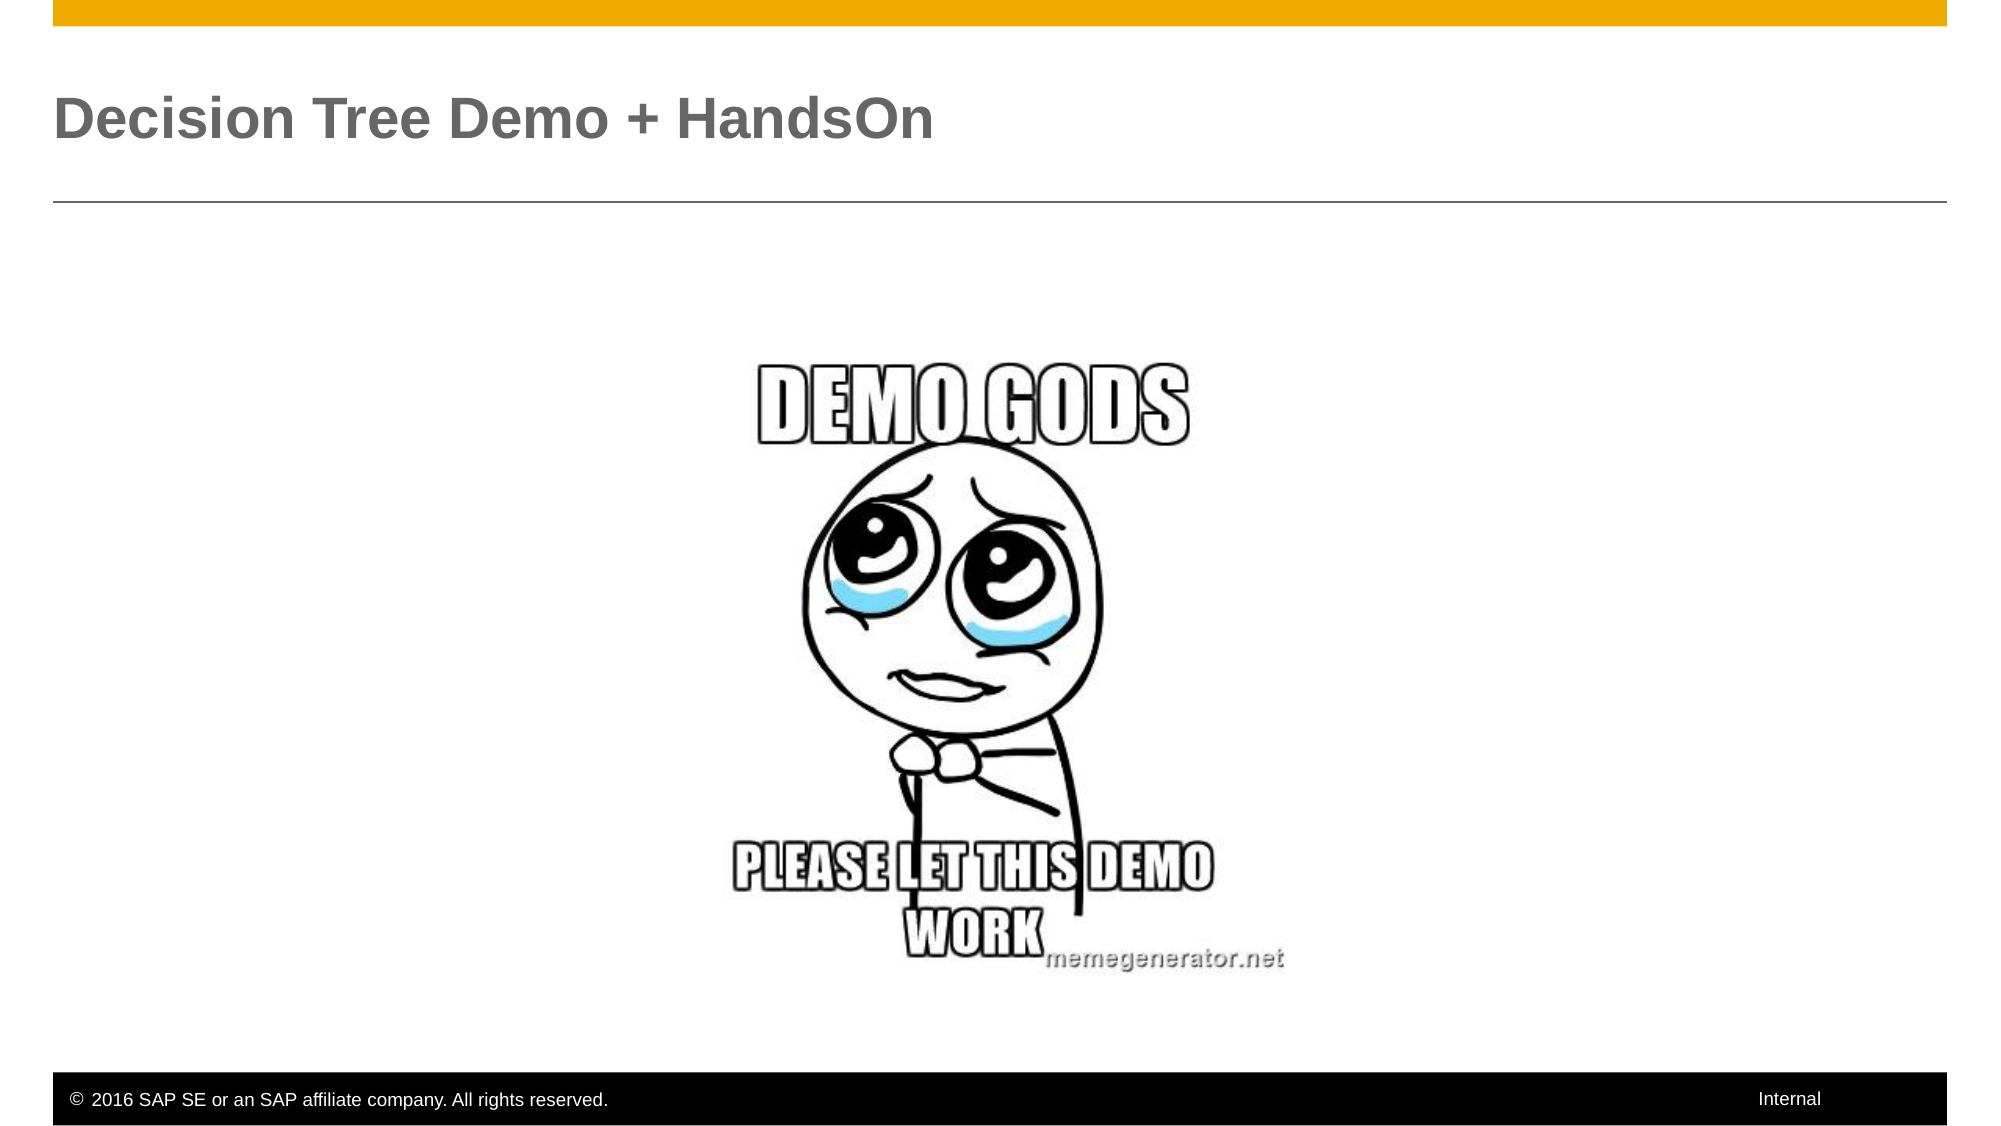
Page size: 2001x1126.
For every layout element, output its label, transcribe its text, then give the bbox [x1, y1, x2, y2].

picture [661, 349, 1287, 975]
title Decision Tree Demo + HandsOn [53, 53, 1947, 178]
